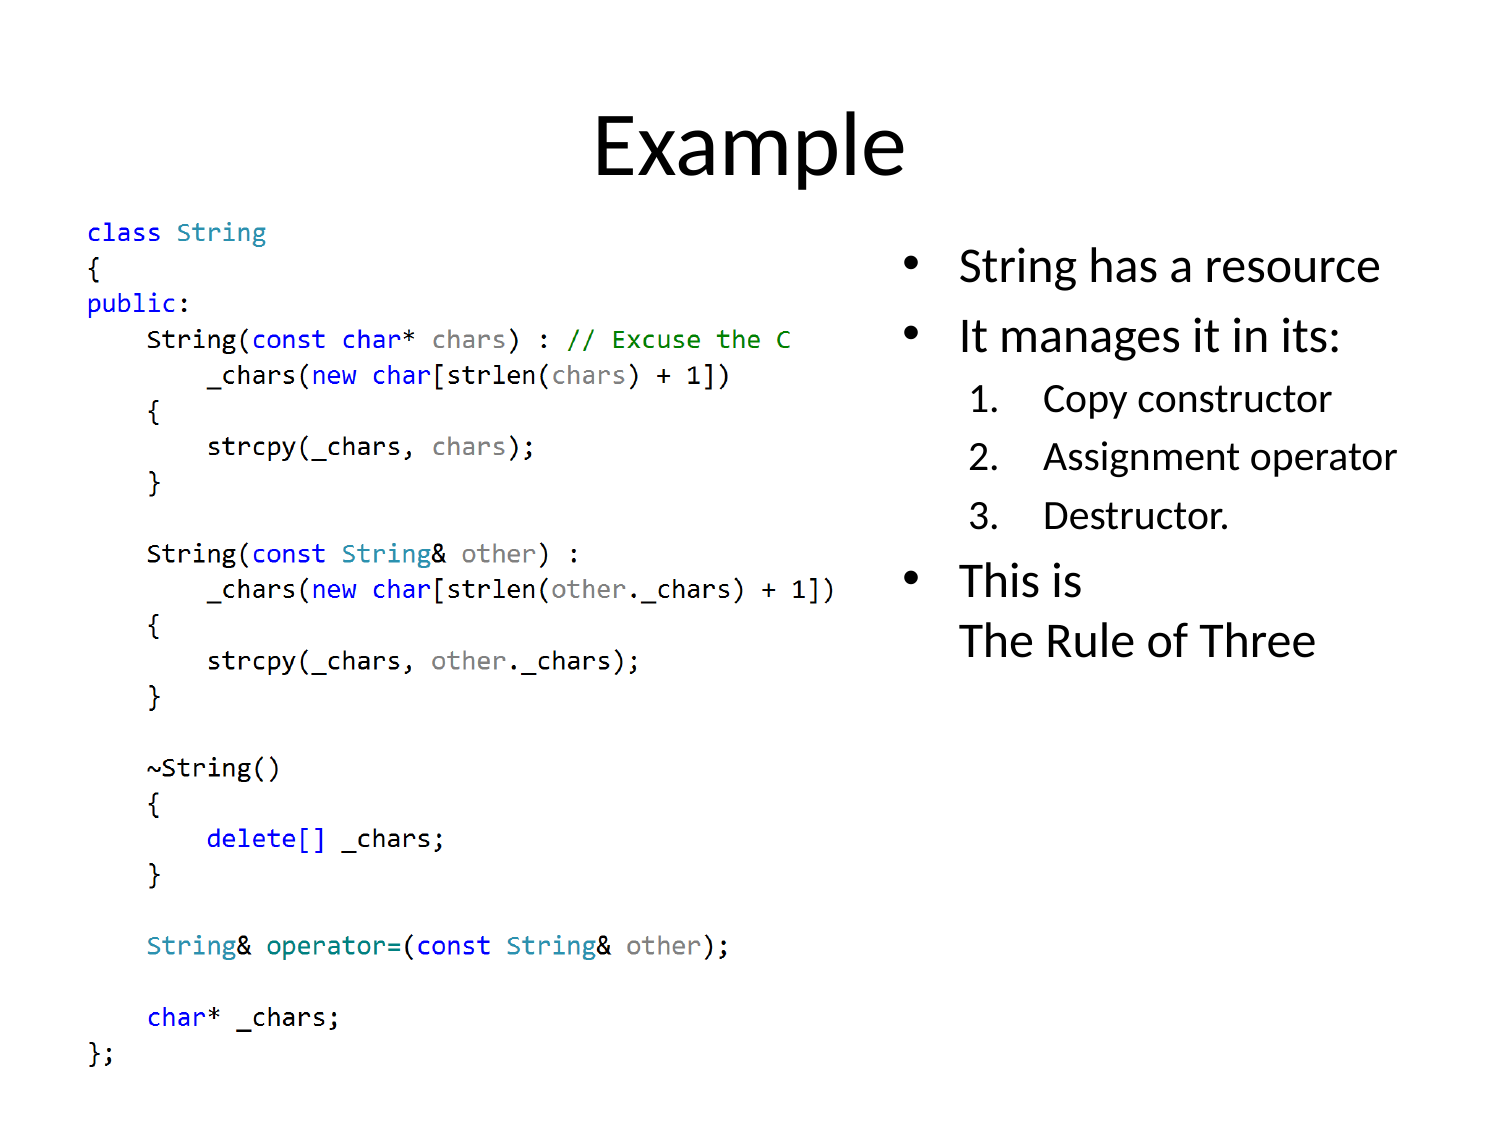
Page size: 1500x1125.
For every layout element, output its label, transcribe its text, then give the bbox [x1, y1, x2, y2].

list String has a resource It manages it in its: Copy constructor Assignment operator Destructor. This is The Rule of Three [887, 224, 1438, 968]
picture [87, 212, 863, 1069]
title Example [75, 45, 1425, 233]
